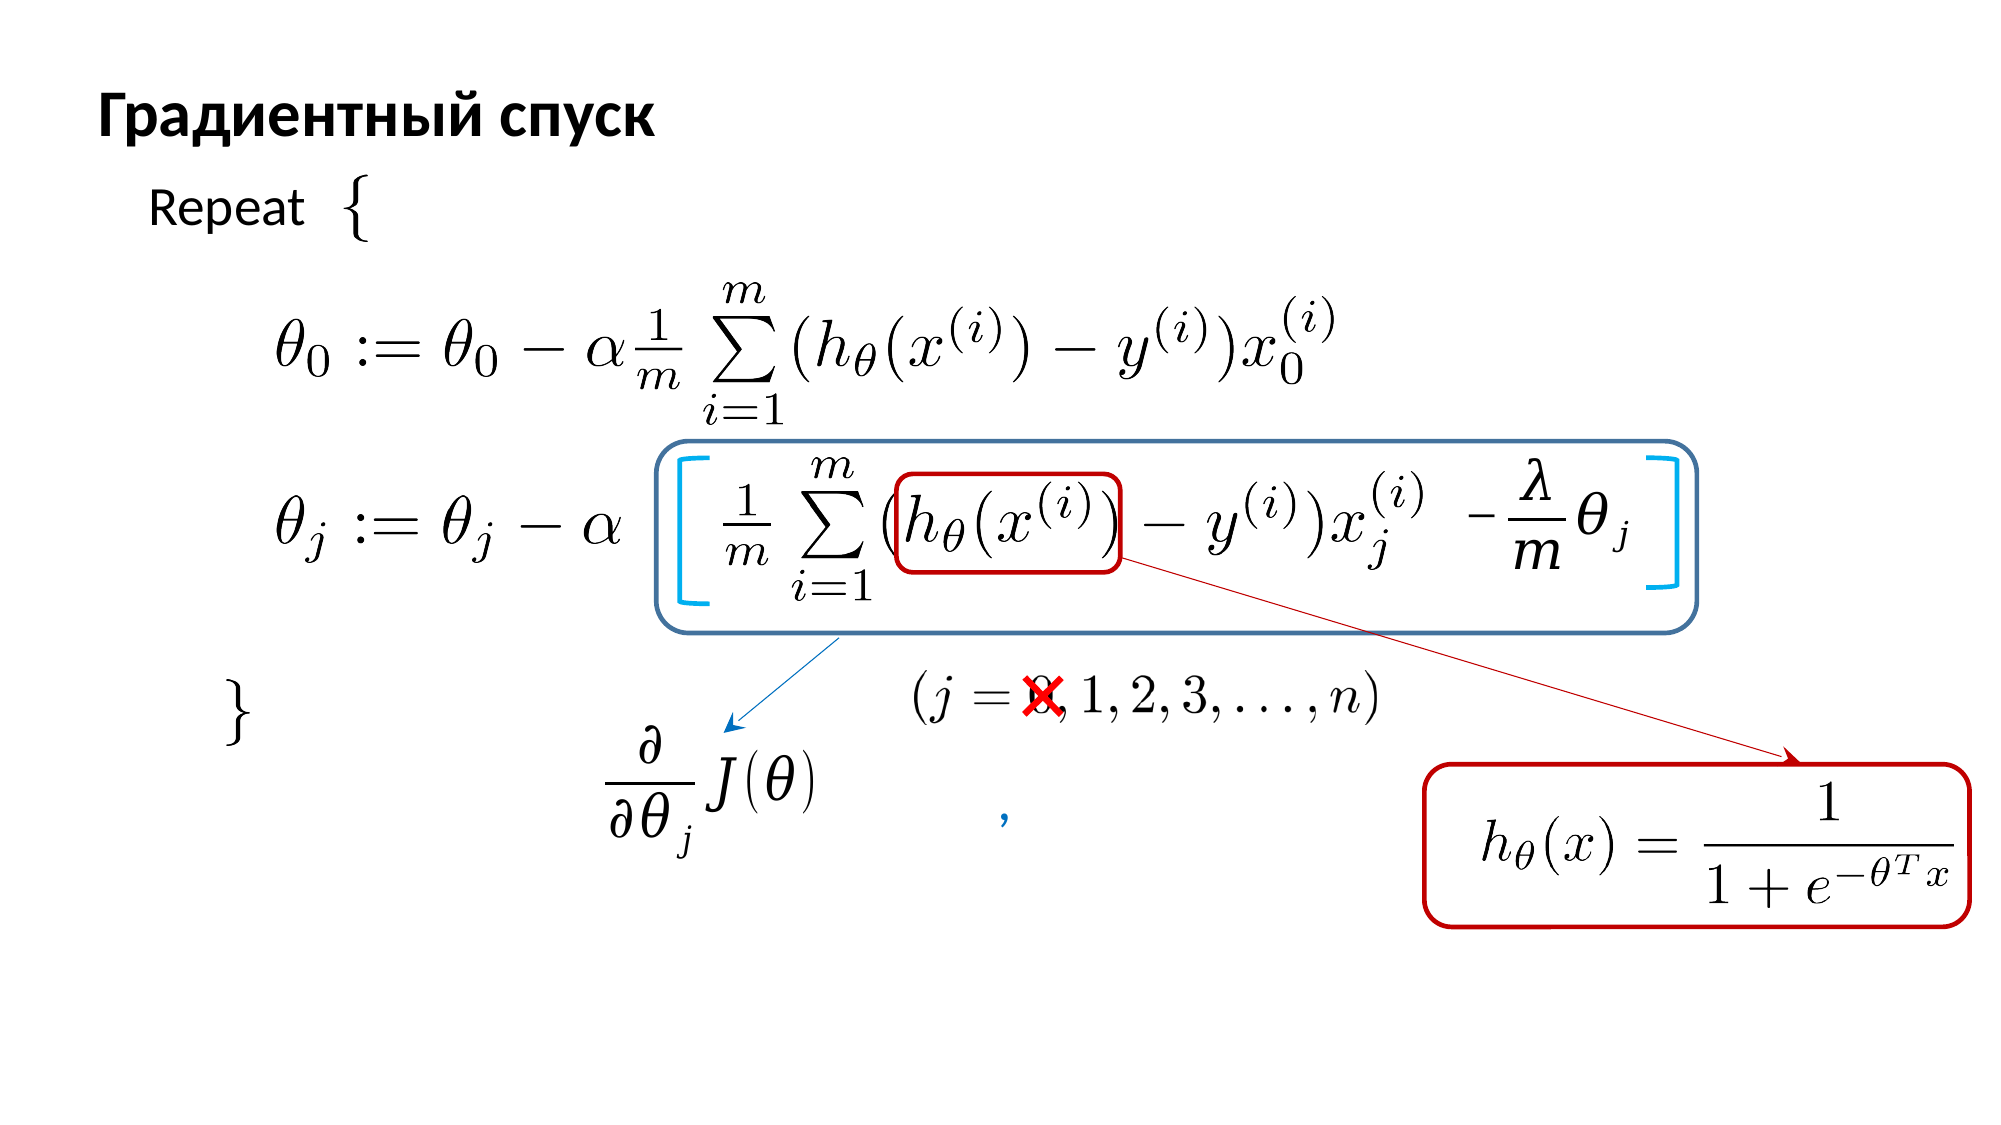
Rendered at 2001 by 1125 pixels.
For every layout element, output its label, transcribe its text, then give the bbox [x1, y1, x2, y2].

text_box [1120, 557, 1800, 763]
picture [343, 174, 368, 242]
picture [225, 679, 250, 746]
picture [723, 457, 1423, 601]
picture [1482, 781, 1954, 908]
picture [914, 670, 1120, 725]
text_box [655, 440, 1698, 635]
picture [276, 495, 621, 563]
text_box Градиентный спуск [83, 62, 1934, 158]
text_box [723, 637, 839, 733]
text_box [1423, 763, 1971, 928]
picture [276, 282, 1335, 425]
text_box Repeat [133, 162, 717, 244]
